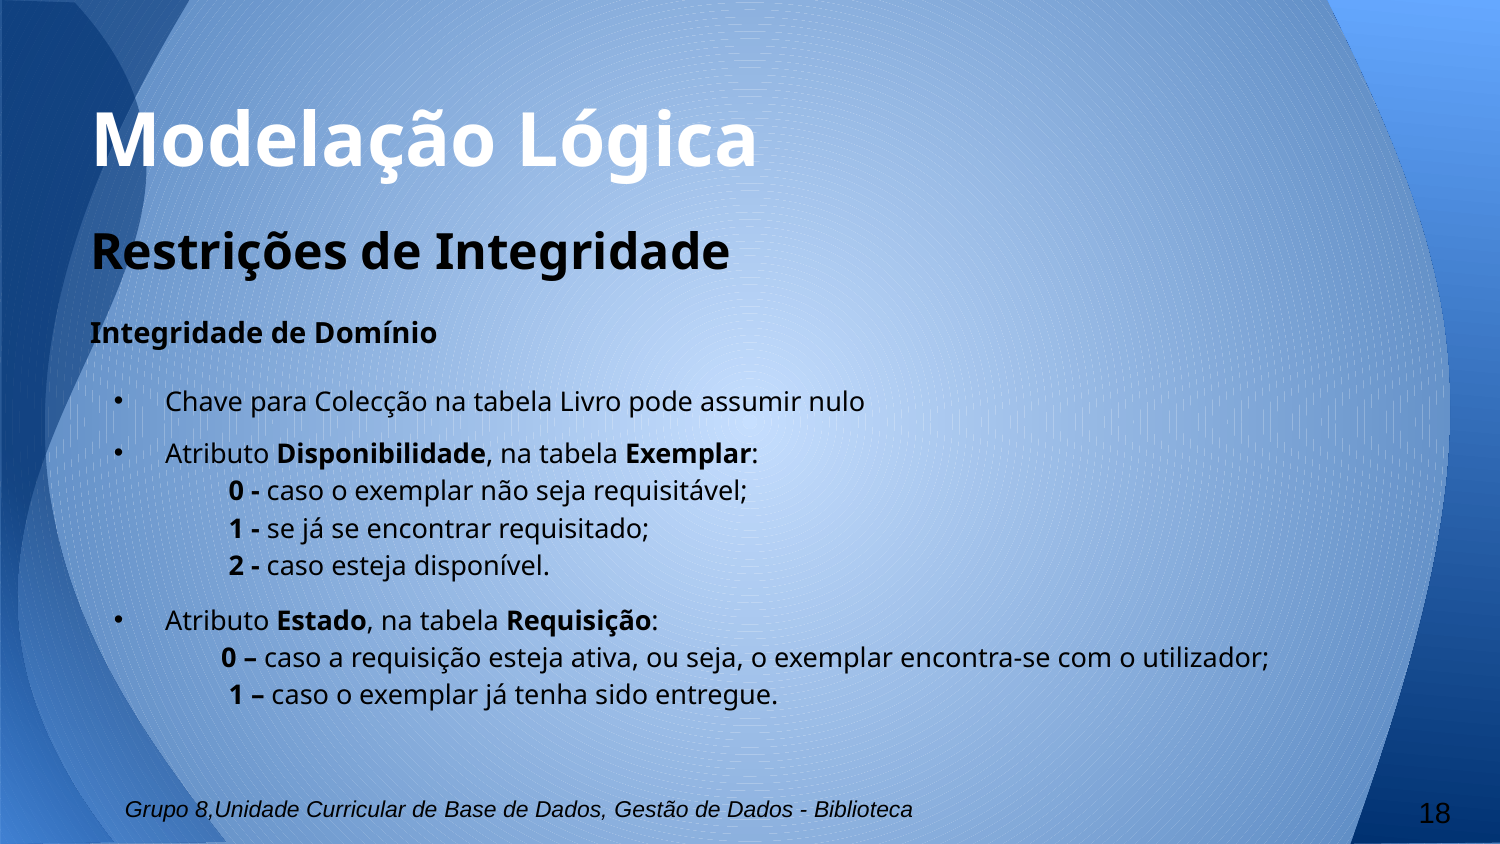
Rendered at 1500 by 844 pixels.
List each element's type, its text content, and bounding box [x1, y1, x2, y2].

text_box Grupo 8,Unidade Curricular de Base de Dados, Gestão de Dados - Biblioteca [109, 779, 1390, 821]
title Modelação Lógica [75, 33, 1425, 197]
slide_number 18 [1403, 779, 1494, 844]
list Restrições de Integridade Integridade de Domínio Chave para Colecção na tabela Livro pode assumir nulo Atributo Disponibilidade, na tabela Exemplar: 0 - caso o exemplar não seja requisitável; 1 - se já se encontrar requisitado; 2 - caso esteja disponível. Atributo Estado, na tabela Requisição: 0 – caso a requisição esteja ativa, ou seja, o exemplar encontra-se com o utilizador; 1 – caso o exemplar já tenha sido entregue. [75, 204, 1425, 800]
